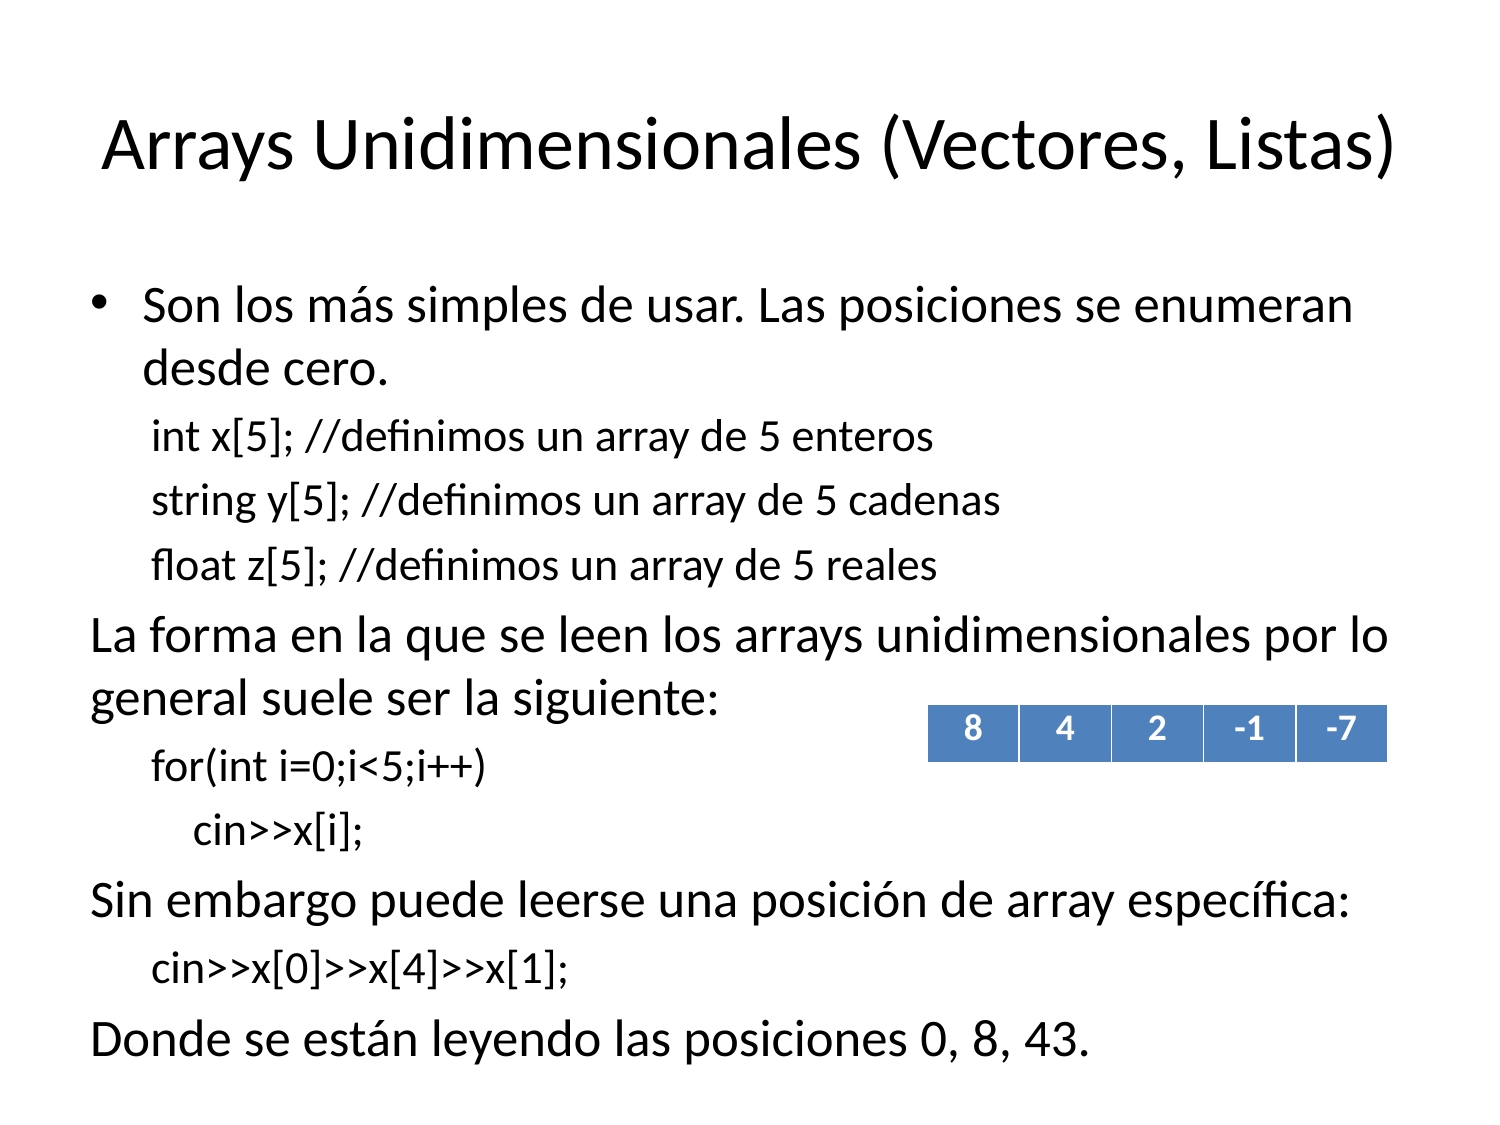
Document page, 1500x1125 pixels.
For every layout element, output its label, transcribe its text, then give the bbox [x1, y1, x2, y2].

table_header 4 [1020, 705, 1111, 762]
title Arrays Unidimensionales (Vectores, Listas) [75, 45, 1425, 233]
table_header -1 [1204, 705, 1295, 762]
table_header 8 [928, 705, 1018, 762]
table_header -7 [1297, 705, 1387, 762]
table_header 2 [1112, 705, 1203, 762]
list Son los más simples de usar. Las posiciones se enumeran desde cero. int x[5]; //definimos un array de 5 enteros string y[5]; //definimos un array de 5 cadenas float z[5]; //definimos un array de 5 reales La forma en la que se leen los arrays unidimensionales por lo general suele ser la siguiente: for(int i=0;i<5;i++) cin>>x[i]; Sin embargo puede leerse una posición de array específica: cin>>x[0]>>x[4]>>x[1]; Donde se están leyendo las posiciones 0, 8, 43. [75, 262, 1425, 1094]
